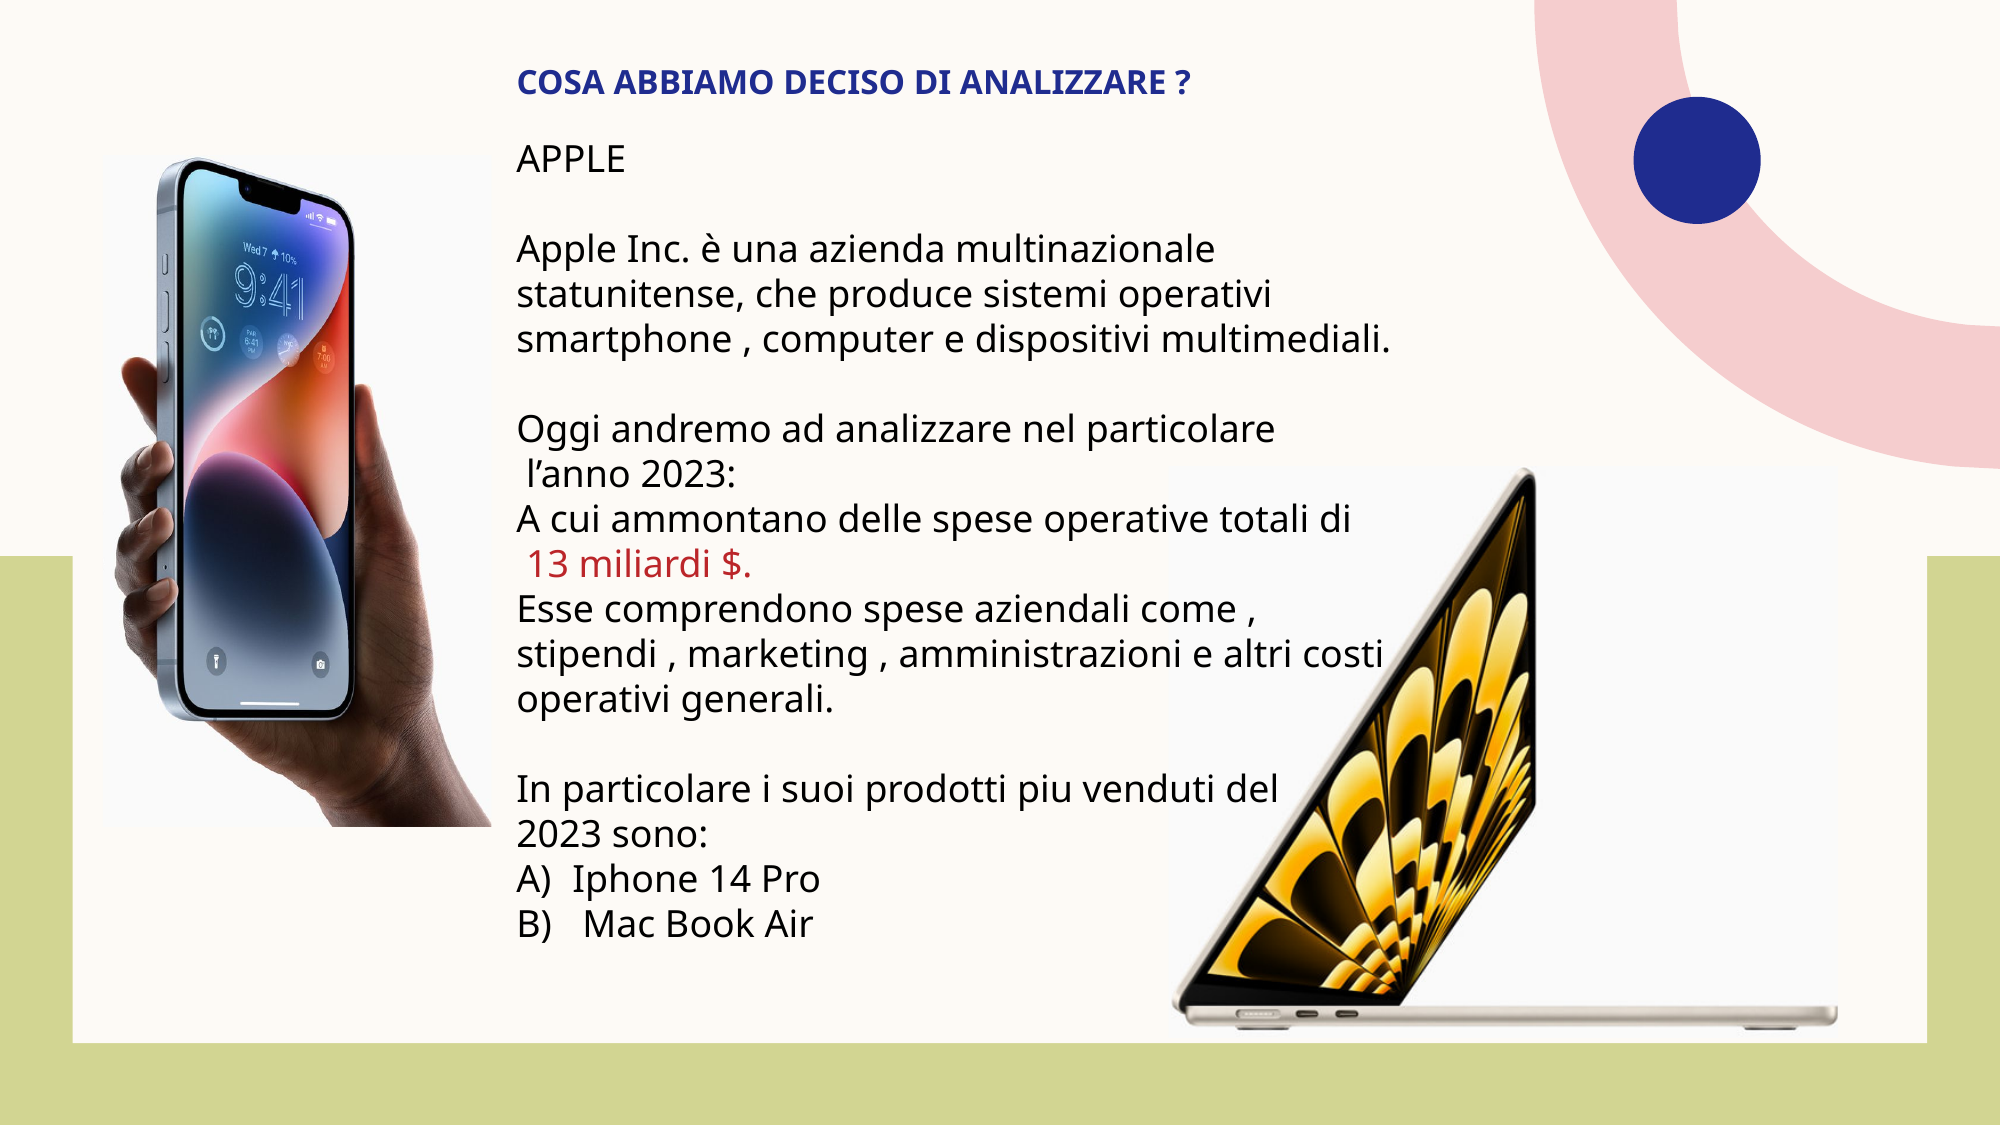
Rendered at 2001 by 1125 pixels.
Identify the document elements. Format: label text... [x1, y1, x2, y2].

text_box APPLE Apple Inc. è una azienda multinazionale statunitense, che produce sistemi operativi smartphone , computer e dispositivi multimediali. Oggi andremo ad analizzare nel particolare l’anno 2023: A cui ammontano delle spese operative totali di 13 miliardi $. Esse comprendono spese aziendali come , stipendi , marketing , amministrazioni e altri costi operativi generali. In particolare i suoi prodotti piu venduti del 2023 sono: Iphone 14 Pro Mac Book Air [501, 127, 1417, 1125]
title cosa abbiamo deciso di analizzare ? [501, 37, 1384, 85]
picture [102, 155, 492, 827]
picture [1168, 466, 1838, 1038]
